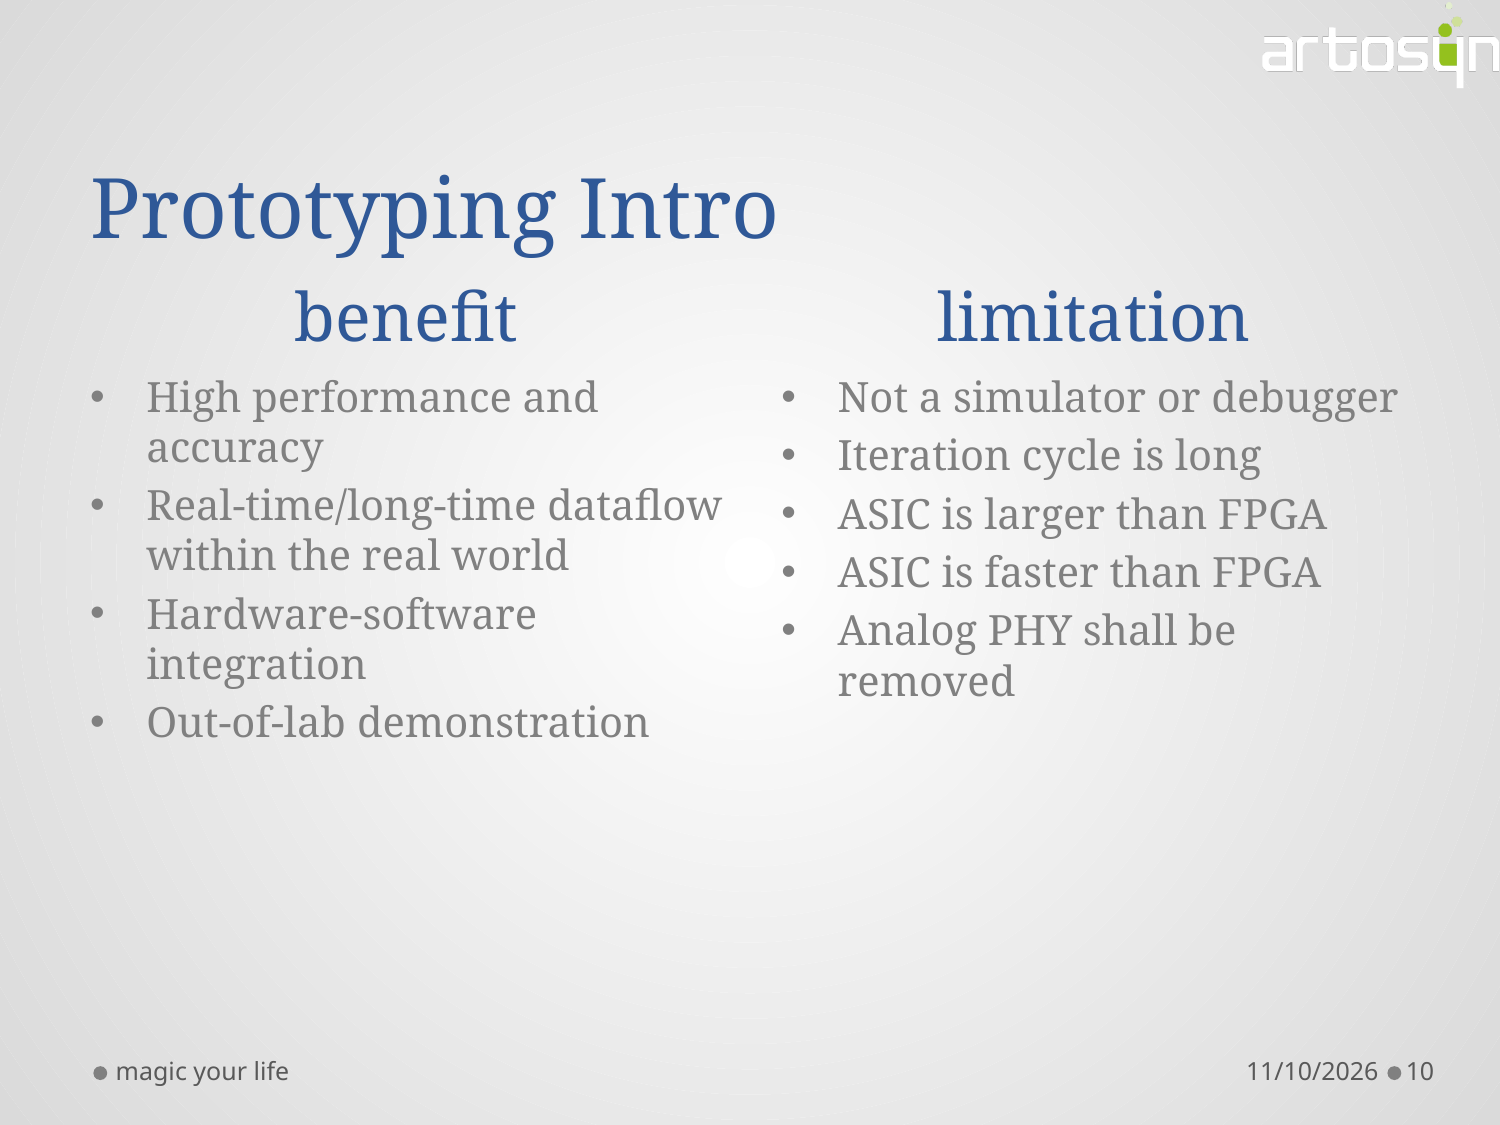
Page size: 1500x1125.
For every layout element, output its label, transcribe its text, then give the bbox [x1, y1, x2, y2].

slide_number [1043, 1042, 1386, 1103]
slide_number 10 [1401, 1042, 1494, 1103]
list Not a simulator or debugger Iteration cycle is long ASIC is larger than FPGA ASIC is faster than FPGA Analog PHY shall be removed [766, 363, 1430, 1005]
list High performance and accuracy Real-time/long-time dataflow within the real world Hardware-software integration Out-of-lab demonstration [75, 363, 738, 1005]
title Prototyping Intro [75, 0, 1425, 263]
list limitation [762, 262, 1426, 363]
list benefit [75, 262, 738, 363]
picture [1425, 2, 1499, 91]
footer magic your life [108, 1042, 576, 1103]
